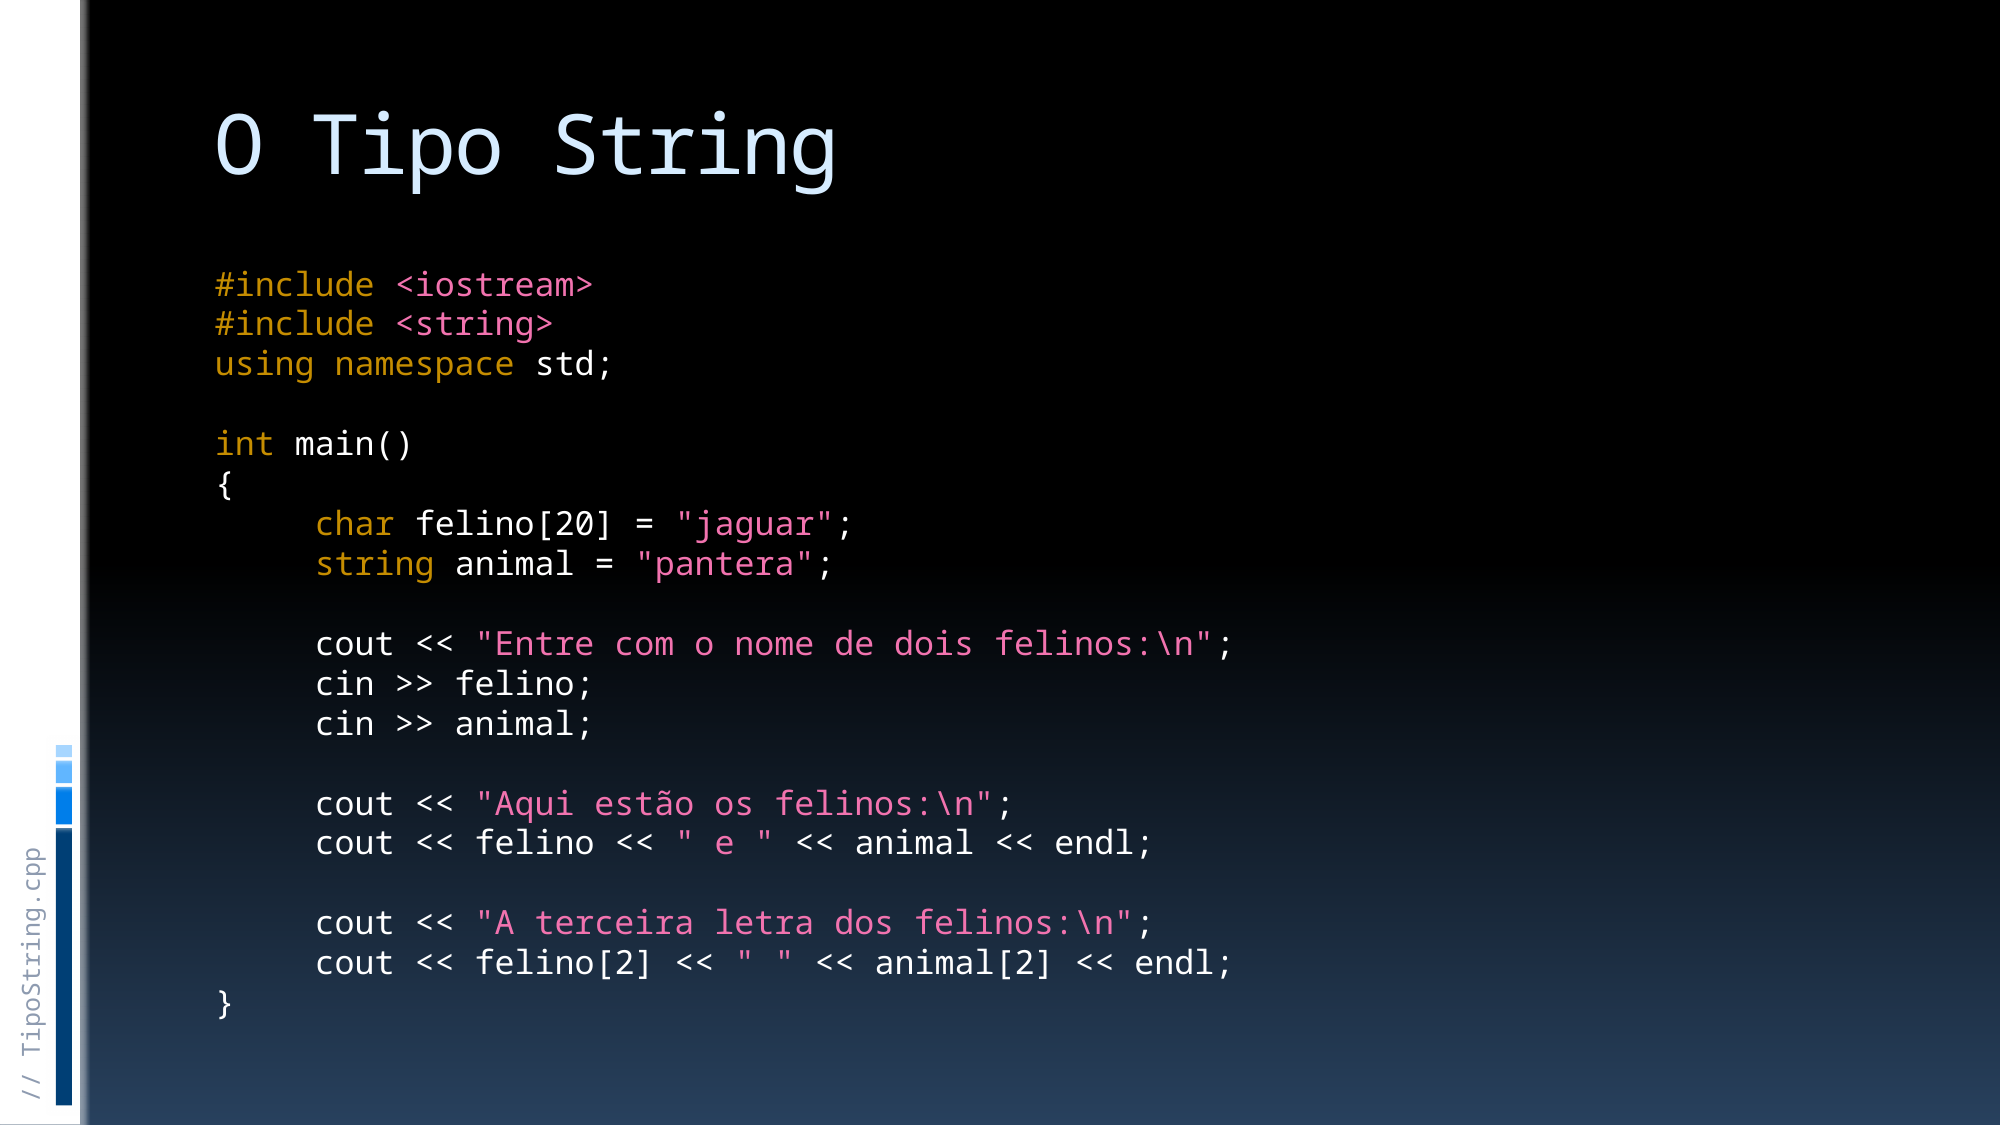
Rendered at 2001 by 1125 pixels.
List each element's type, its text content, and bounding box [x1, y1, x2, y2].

text_box #include <iostream> #include <string> using namespace std; int main() { char felino[20] = "jaguar"; string animal = "pantera"; cout << "Entre com o nome de dois felinos:\n"; cin >> felino; cin >> animal; cout << "Aqui estão os felinos:\n"; cout << felino << " e " << animal << endl; cout << "A terceira letra dos felinos:\n"; cout << felino[2] << " " << animal[2] << endl; } [199, 255, 1910, 1029]
text_box // TipoString.cpp [7, 822, 53, 1118]
title O Tipo String [200, 83, 1900, 234]
